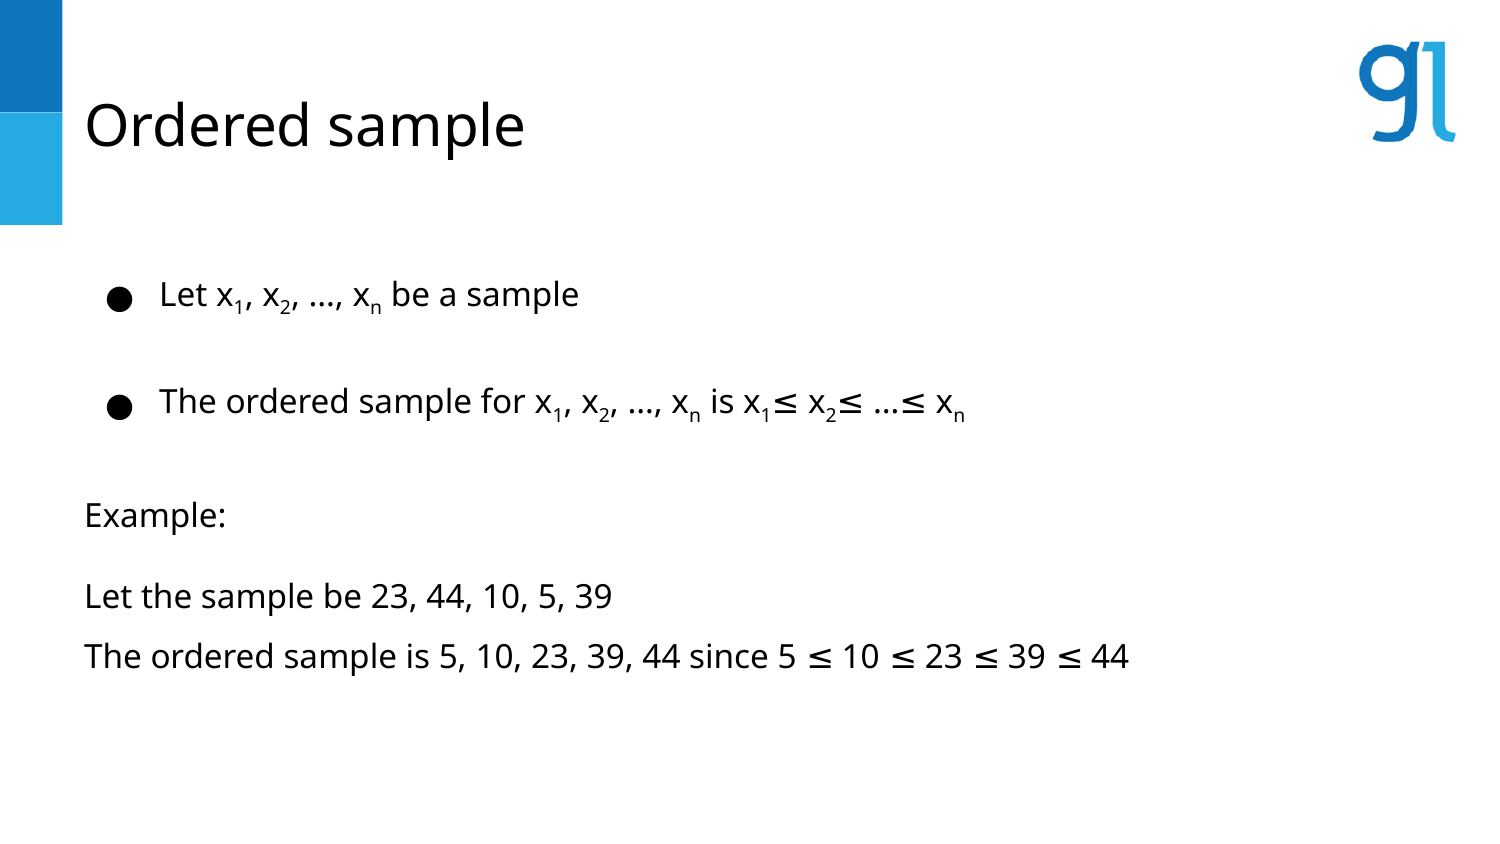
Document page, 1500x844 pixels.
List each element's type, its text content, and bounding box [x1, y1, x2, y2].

title Ordered sample [69, 72, 1175, 167]
list Let x1, x2, …, xn be a sample The ordered sample for x1, x2, …, xn is x1≤ x2≤ …≤ xn Example: Let the sample be 23, 44, 10, 5, 39 The ordered sample is 5, 10, 23, 39, 44 since 5 ≤ 10 ≤ 23 ≤ 39 ≤ 44 [69, 257, 1447, 741]
picture [1331, 17, 1482, 167]
